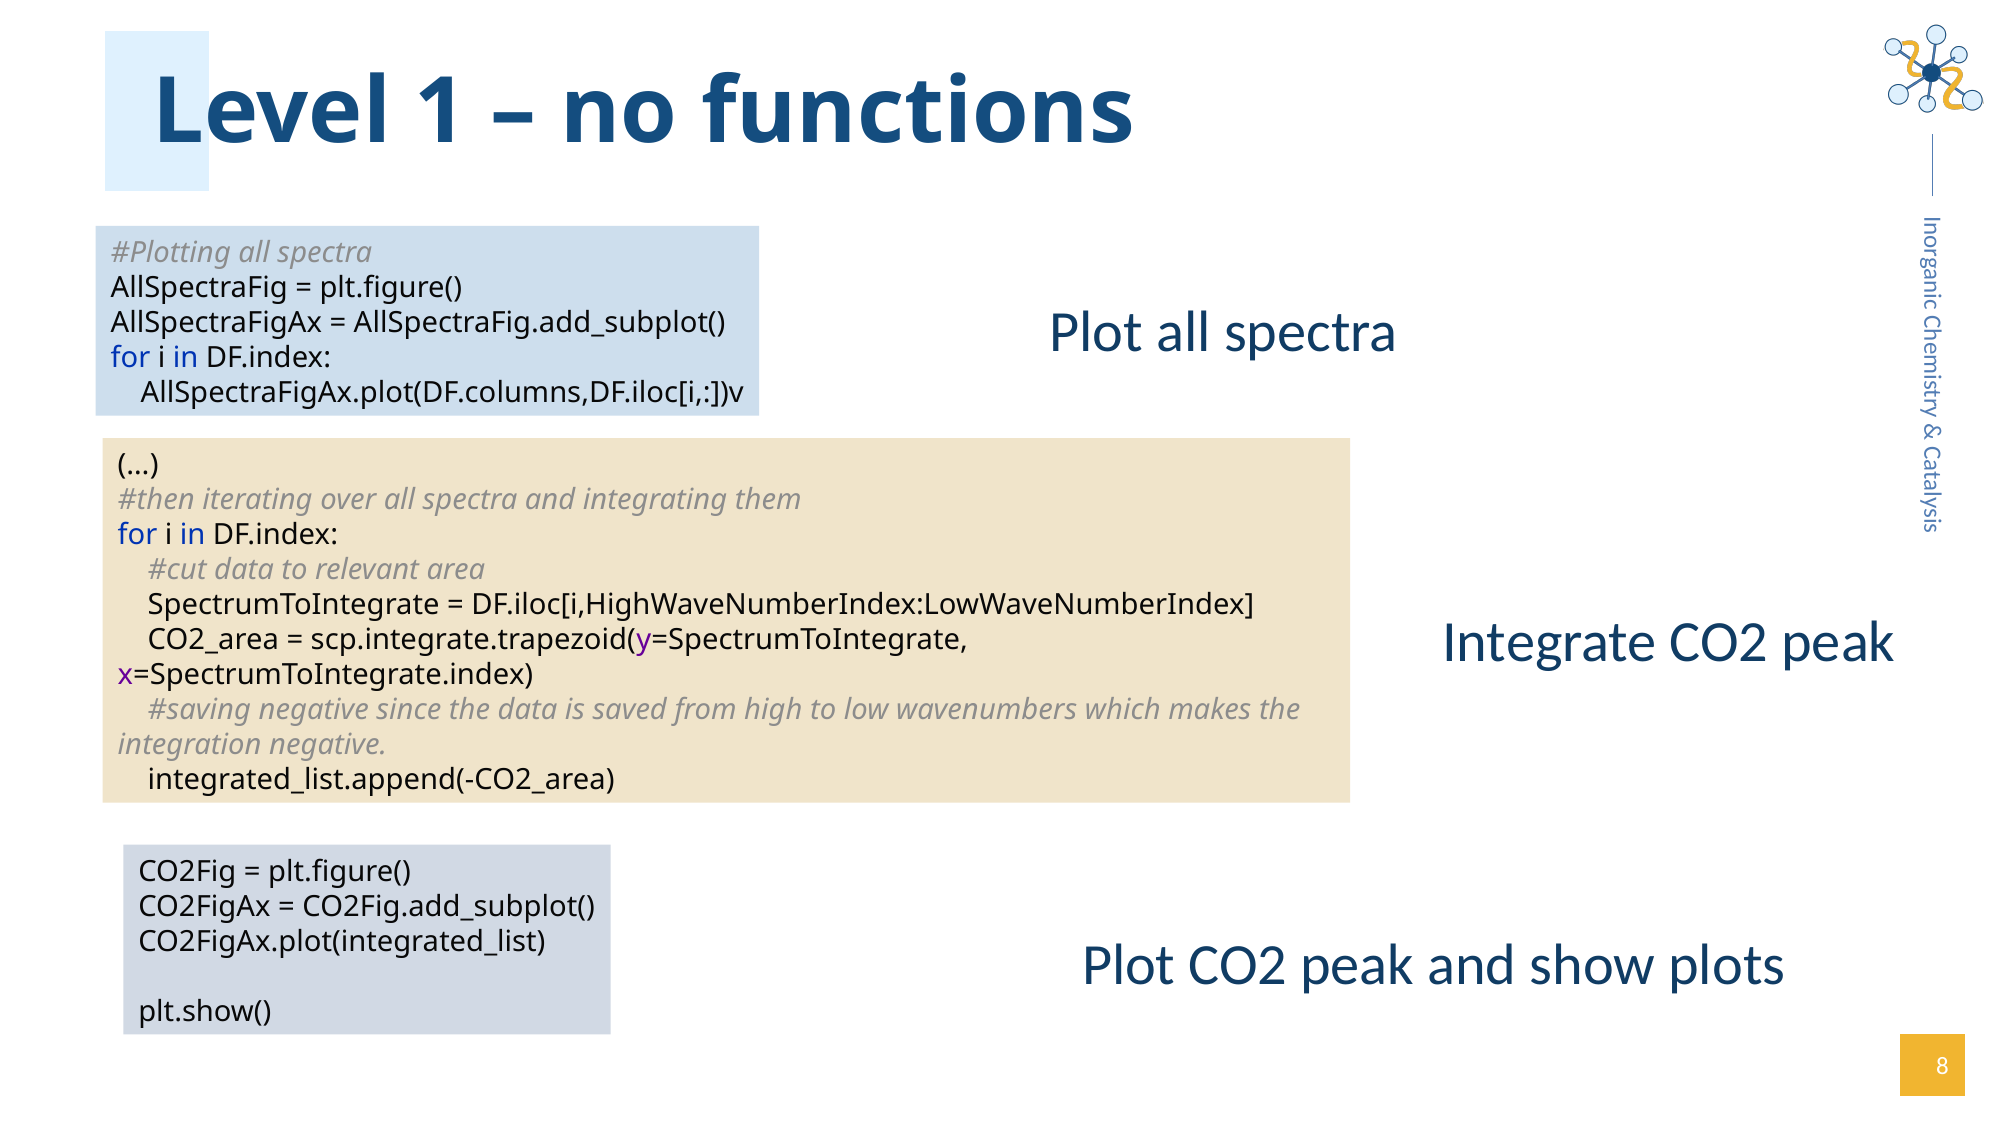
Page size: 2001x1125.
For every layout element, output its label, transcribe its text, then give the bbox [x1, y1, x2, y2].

title Level 1 – no functions [137, 4, 1863, 222]
text_box (…) #then iterating over all spectra and integrating them for i in DF.index: #cut data to relevant area SpectrumToIntegrate = DF.iloc[i,HighWaveNumberIndex:LowWaveNumberIndex] CO2_area = scp.integrate.trapezoid(y=SpectrumToIntegrate, x=SpectrumToIntegrate.index) #saving negative since the data is saved from high to low wavenumbers which makes the integration negative. integrated_list.append(-CO2_area) [102, 438, 1351, 803]
text_box CO2Fig = plt.figure() CO2FigAx = CO2Fig.add_subplot() CO2FigAx.plot(integrated_list) plt.show() [123, 844, 611, 1035]
slide_number 8 [1514, 1035, 1964, 1096]
text_box Integrate CO2 peak [1427, 603, 2000, 699]
text_box Plot all spectra [1034, 294, 2000, 1008]
text_box Plot CO2 peak and show plots [1067, 927, 1915, 1023]
picture [1868, 3, 2000, 134]
text_box #Plotting all spectra AllSpectraFig = plt.figure() AllSpectraFigAx = AllSpectraFig.add_subplot() for i in DF.index: AllSpectraFigAx.plot(DF.columns,DF.iloc[i,:])v [95, 225, 760, 416]
